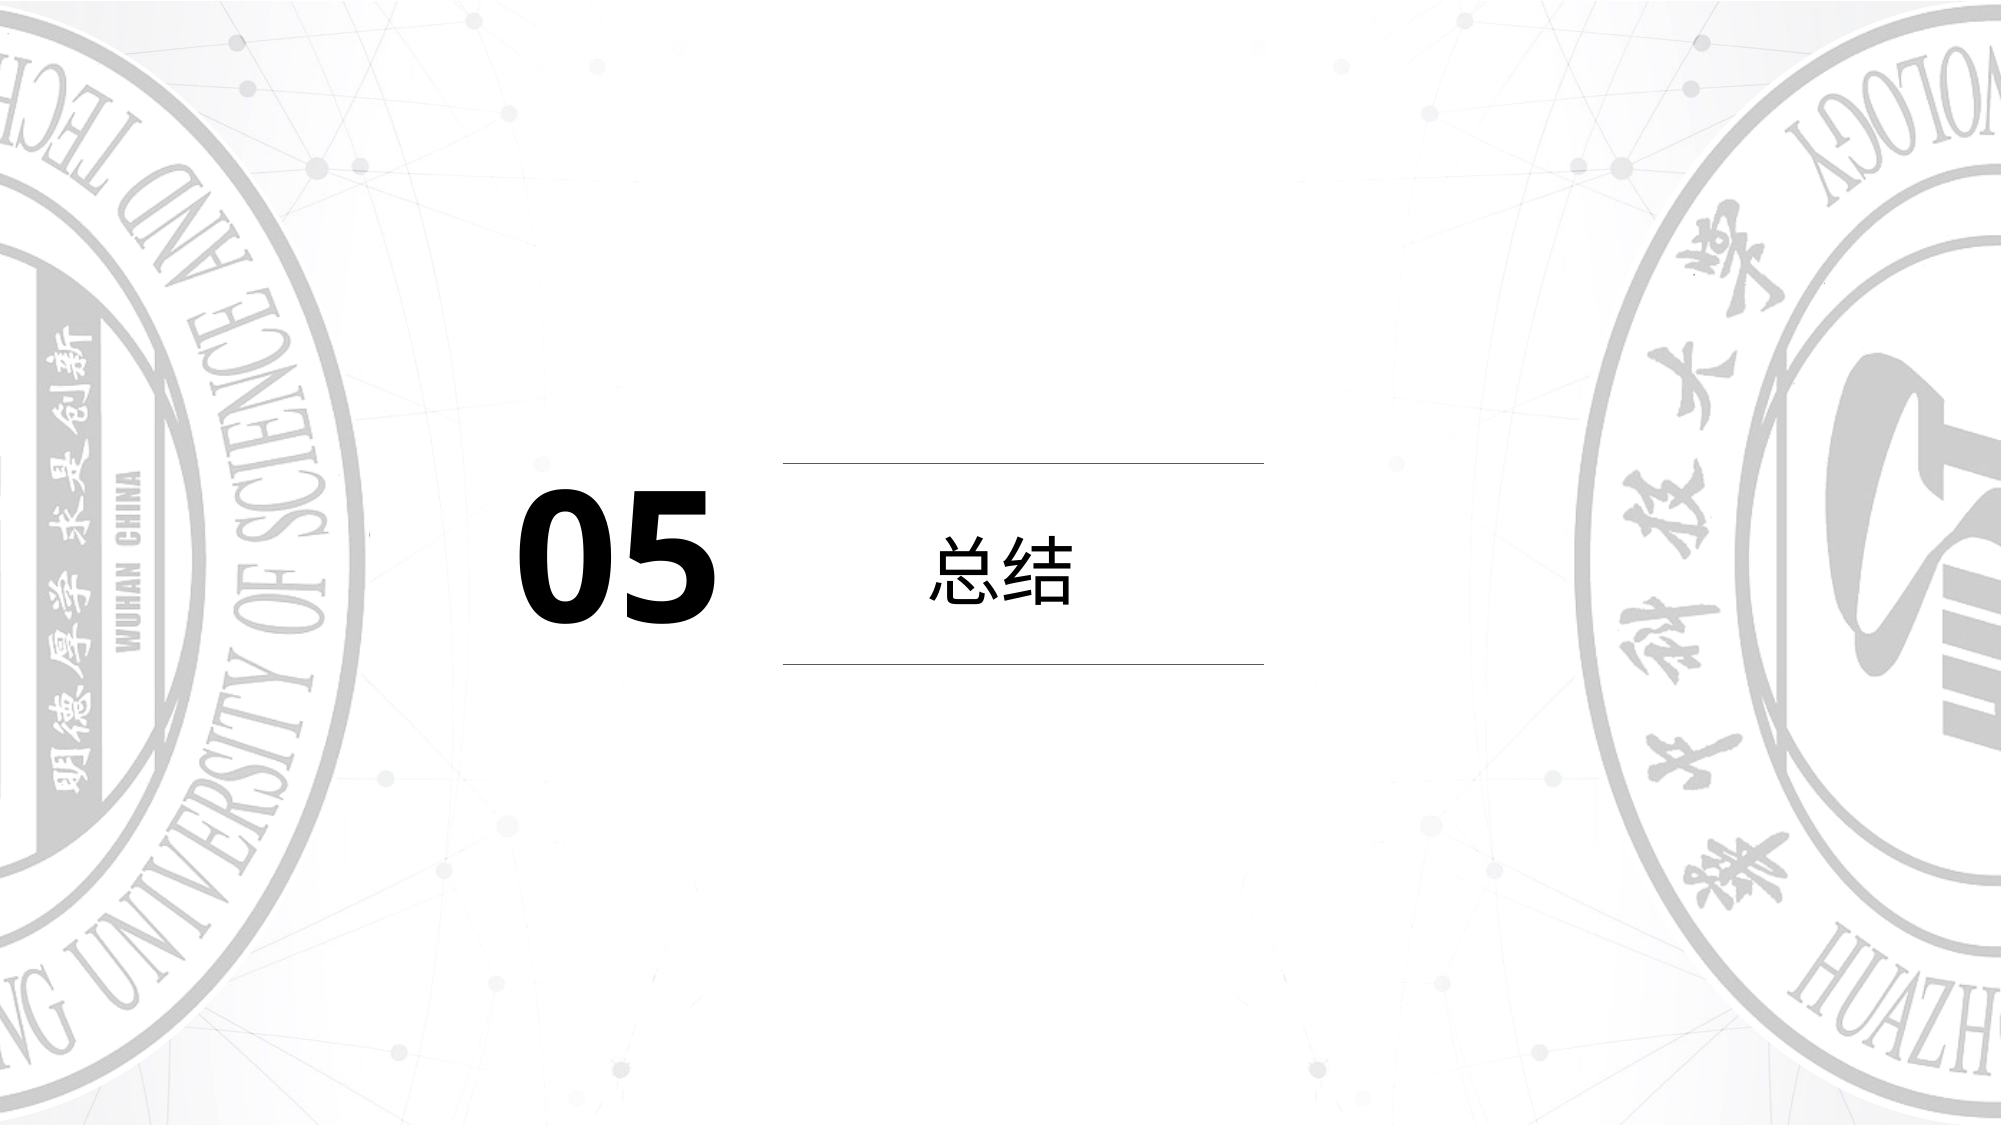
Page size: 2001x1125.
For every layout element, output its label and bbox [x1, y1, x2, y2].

picture [0, 1, 2000, 1125]
text_box [782, 463, 1265, 665]
